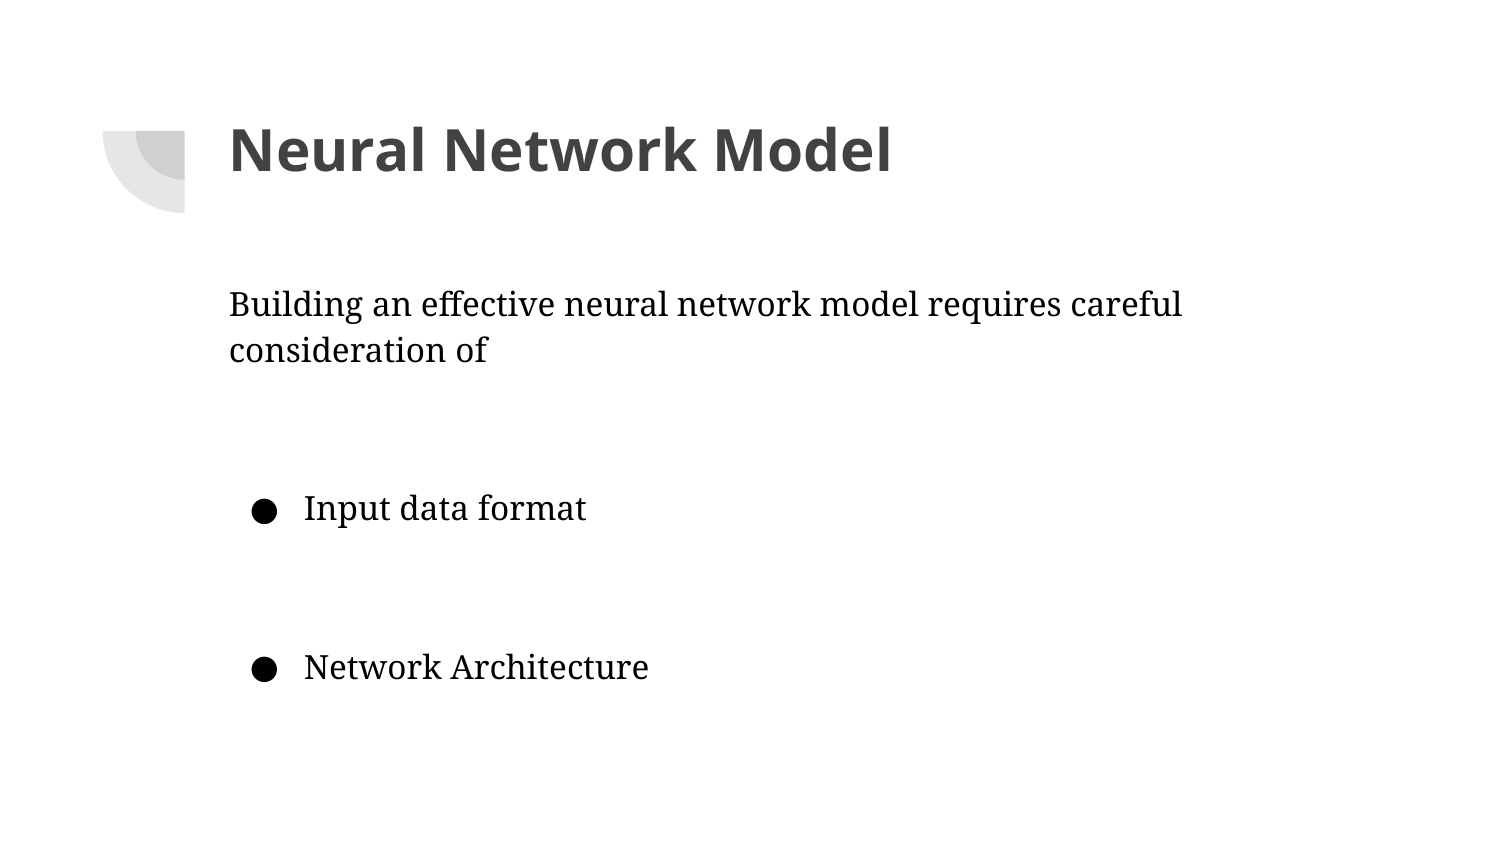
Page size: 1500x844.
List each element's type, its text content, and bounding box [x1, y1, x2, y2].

title Neural Network Model [213, 98, 1368, 262]
list Building an effective neural network model requires careful consideration of Input data format Network Architecture [213, 262, 1368, 727]
